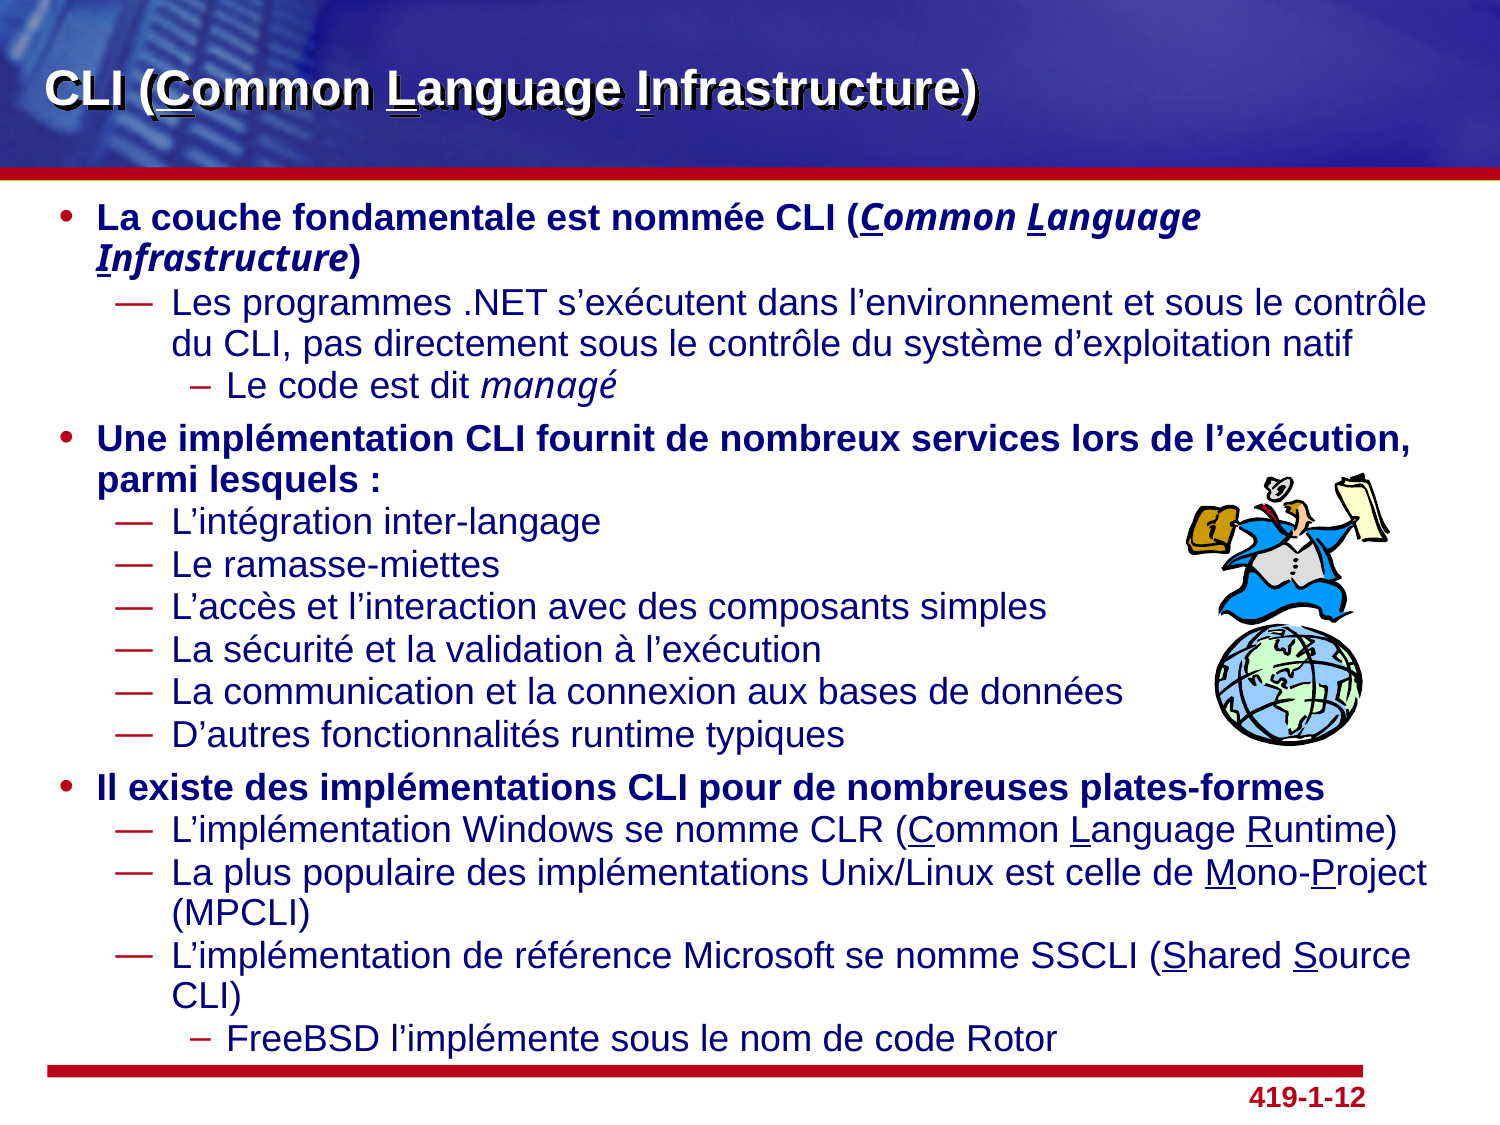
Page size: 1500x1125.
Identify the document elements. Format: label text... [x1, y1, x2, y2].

list La couche fondamentale est nommée CLI (Common Language Infrastructure) Les programmes .NET s’exécutent dans l’environnement et sous le contrôle du CLI, pas directement sous le contrôle du système d’exploitation natif Le code est dit managé Une implémentation CLI fournit de nombreux services lors de l’exécution, parmi lesquels : L’intégration inter-langage Le ramasse-miettes L’accès et l’interaction avec des composants simples La sécurité et la validation à l’exécution La communication et la connexion aux bases de données D’autres fonctionnalités runtime typiques Il existe des implémentations CLI pour de nombreuses plates-formes L’implémentation Windows se nomme CLR (Common Language Runtime) La plus populaire des implémentations Unix/Linux est celle de Mono-Project (MPCLI) L’implémentation de référence Microsoft se nomme SSCLI (Shared Source CLI) FreeBSD l’implémente sous le nom de code Rotor [43, 190, 1455, 1070]
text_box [1185, 472, 1391, 747]
picture [0, 0, 1500, 167]
title CLI (Common Language Infrastructure) [29, 26, 1308, 146]
